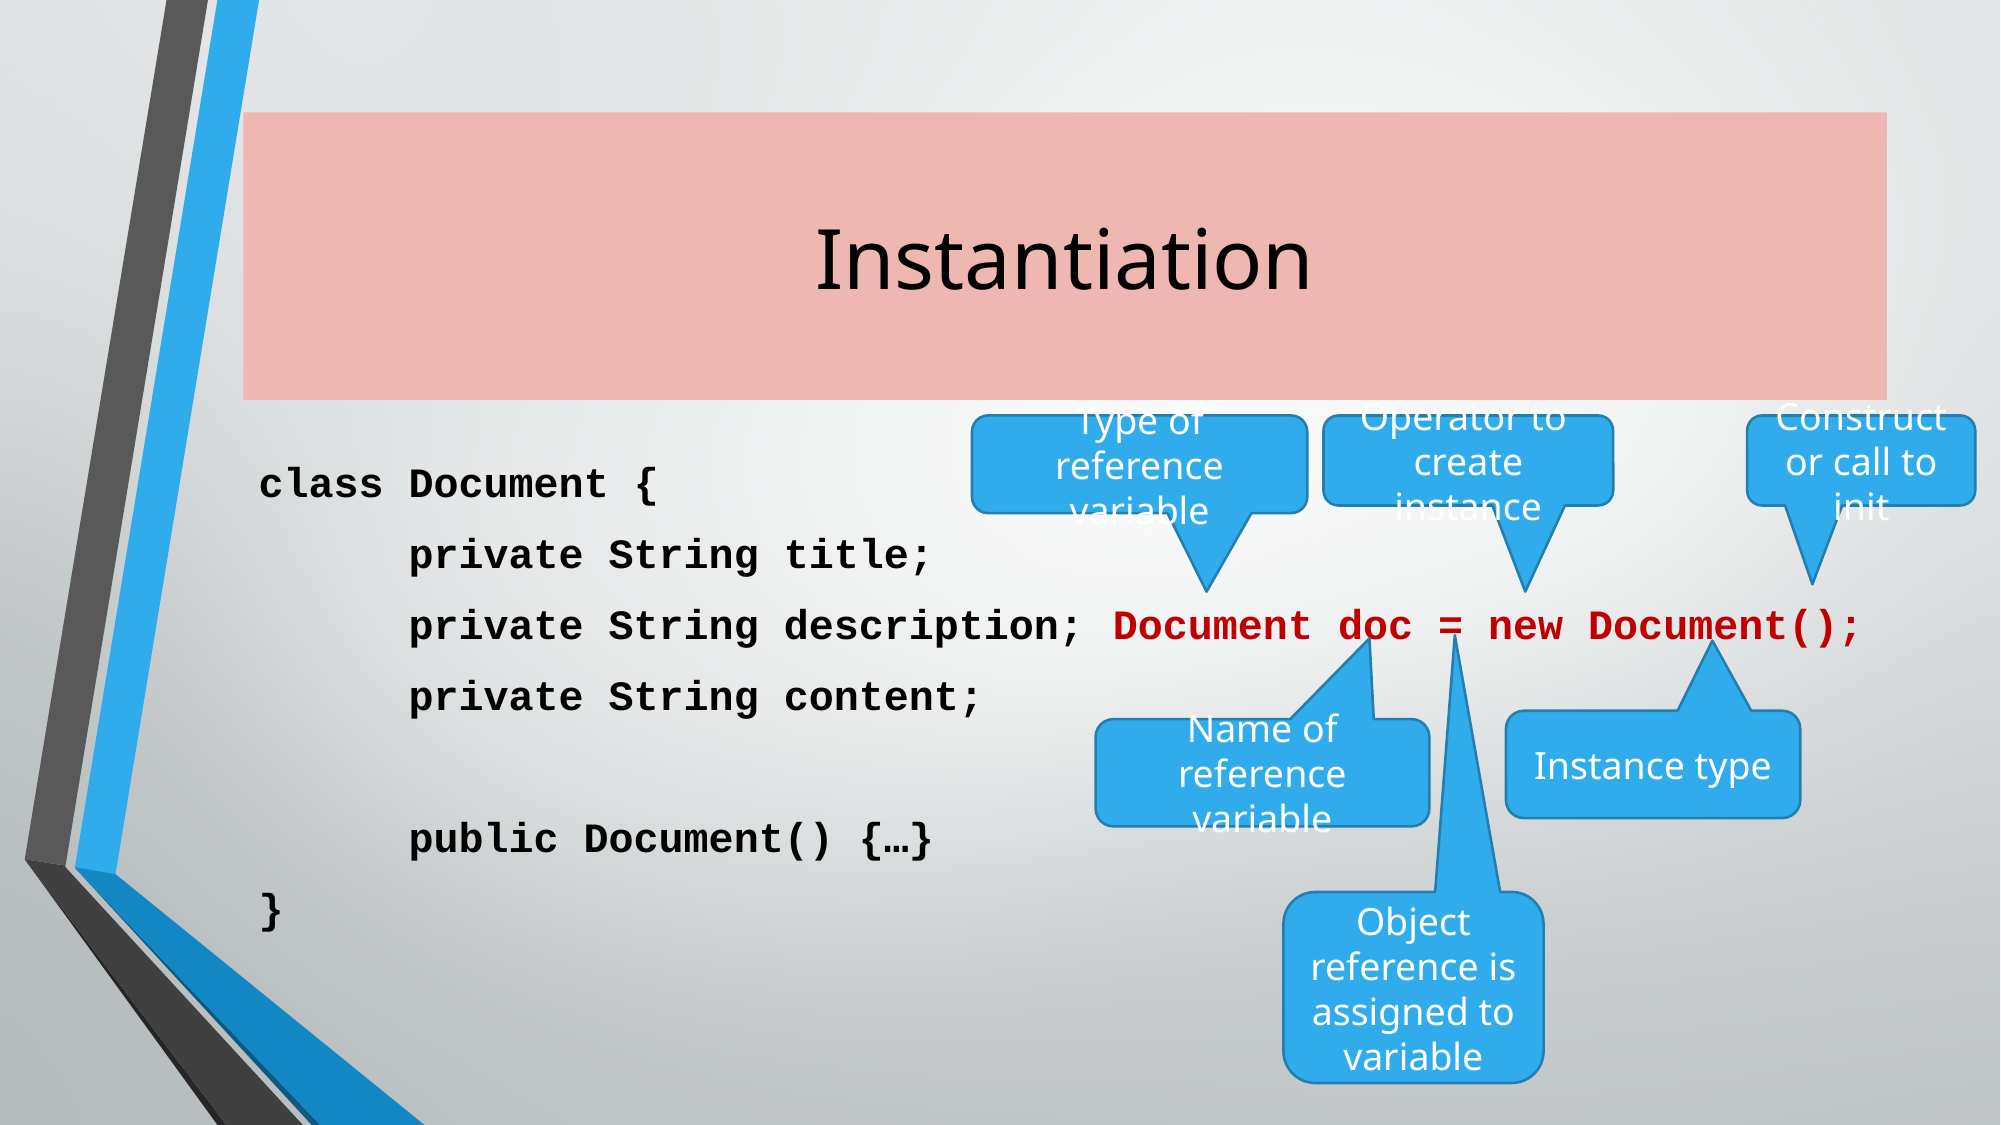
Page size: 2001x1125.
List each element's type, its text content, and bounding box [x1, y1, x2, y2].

text_box Name of reference variable [1094, 637, 1431, 828]
text_box Type of reference variable [970, 414, 1309, 593]
list class Document { private String title; private String description; private String content; public Document() {…} } Document doc = new Document(); [243, 437, 1983, 950]
text_box Object reference is assigned to variable [1282, 633, 1545, 1085]
text_box Instance type [1504, 639, 1802, 820]
text_box Operator to create instance [1322, 414, 1615, 593]
text_box Constructor call to init [1745, 414, 1977, 586]
title Instantiation [243, 112, 1887, 400]
